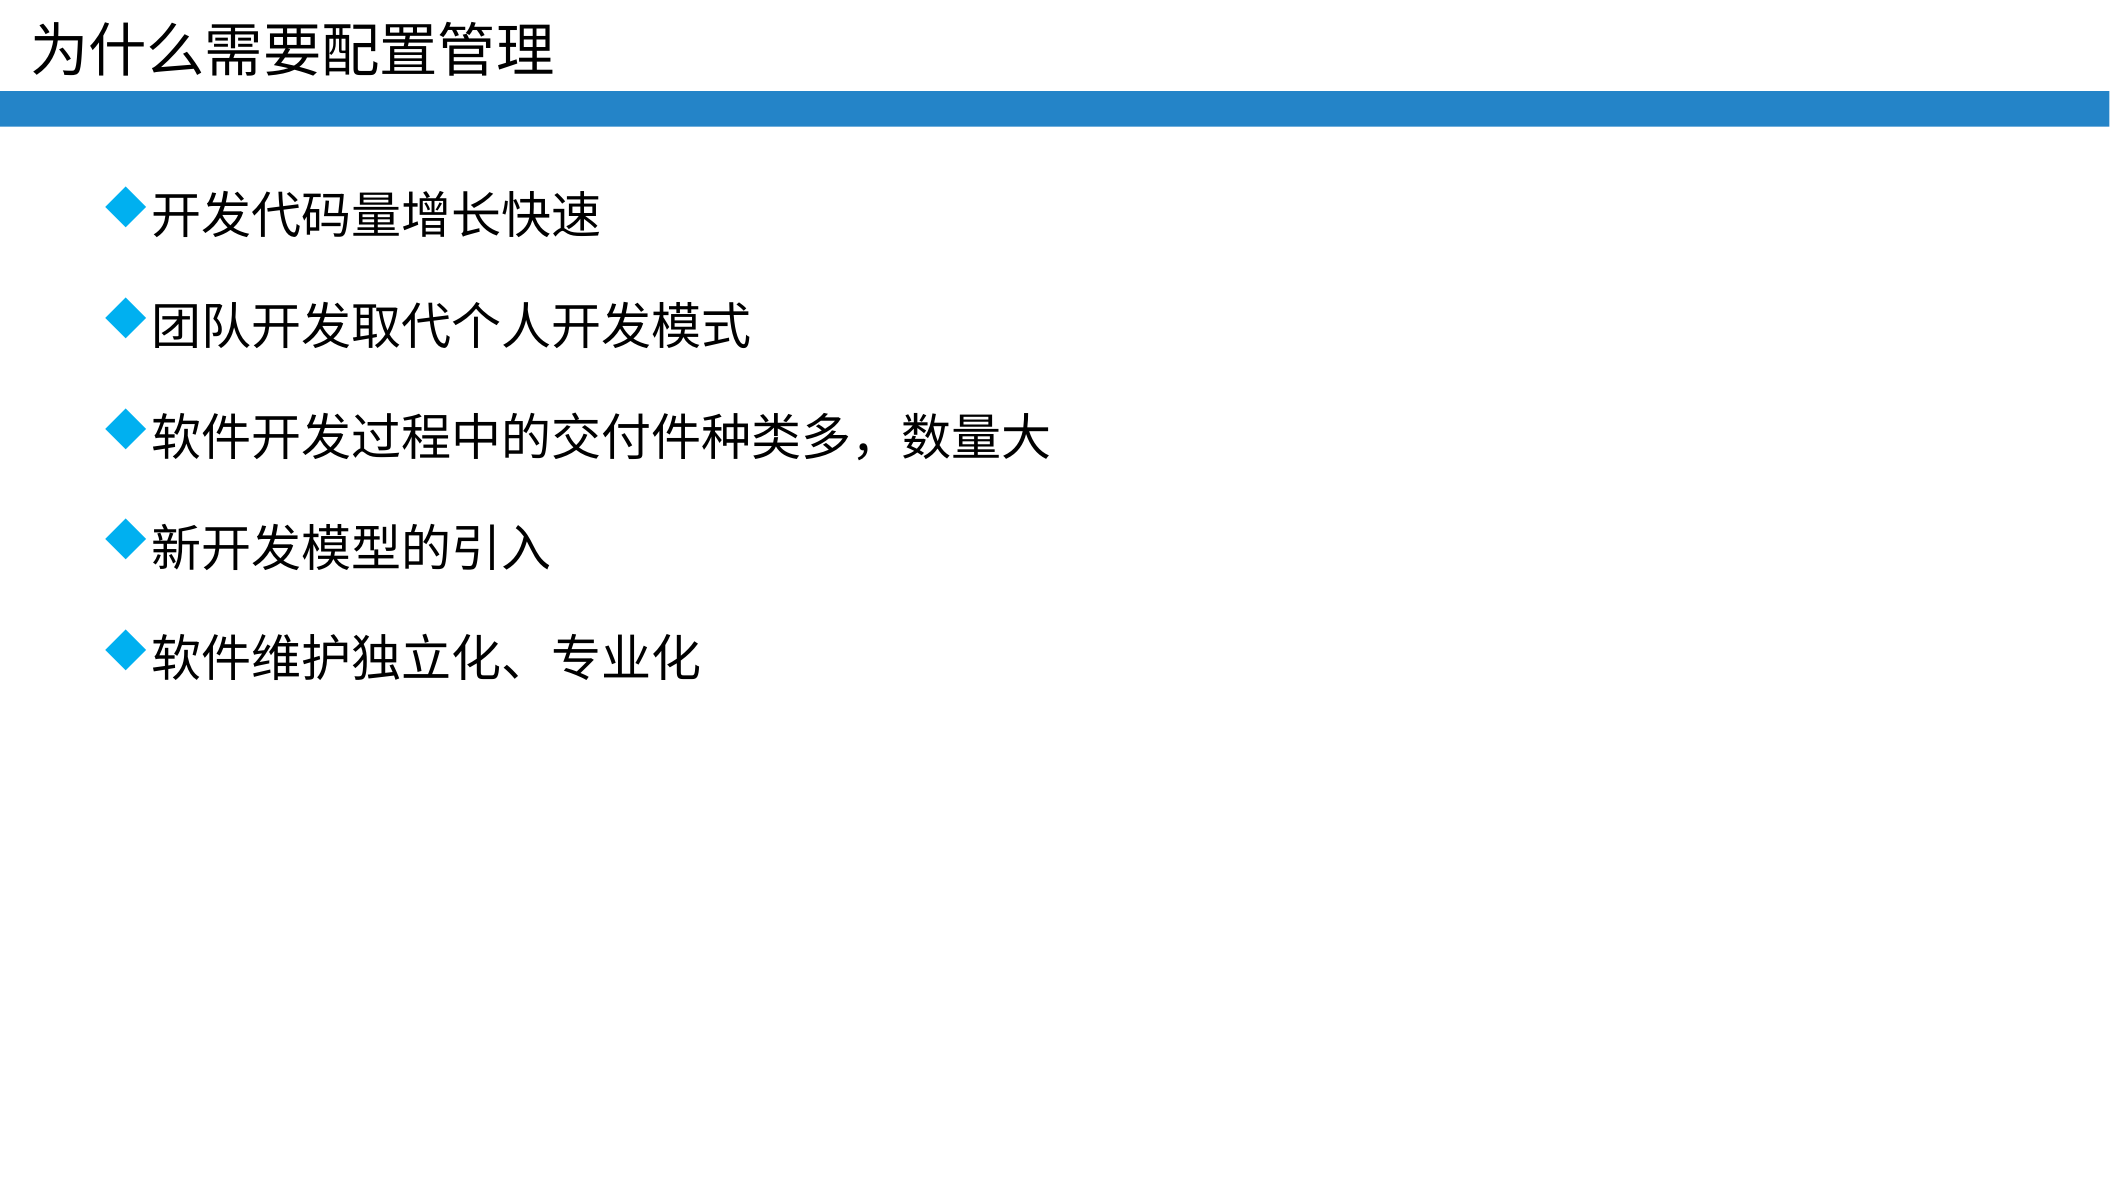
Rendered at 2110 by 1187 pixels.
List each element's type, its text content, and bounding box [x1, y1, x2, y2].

list 开发代码量增长快速 团队开发取代个人开发模式 软件开发过程中的交付件种类多，数量大 新开发模型的引入 软件维护独立化、专业化 [86, 146, 2012, 1071]
title 为什么需要配置管理 [15, 10, 1835, 86]
